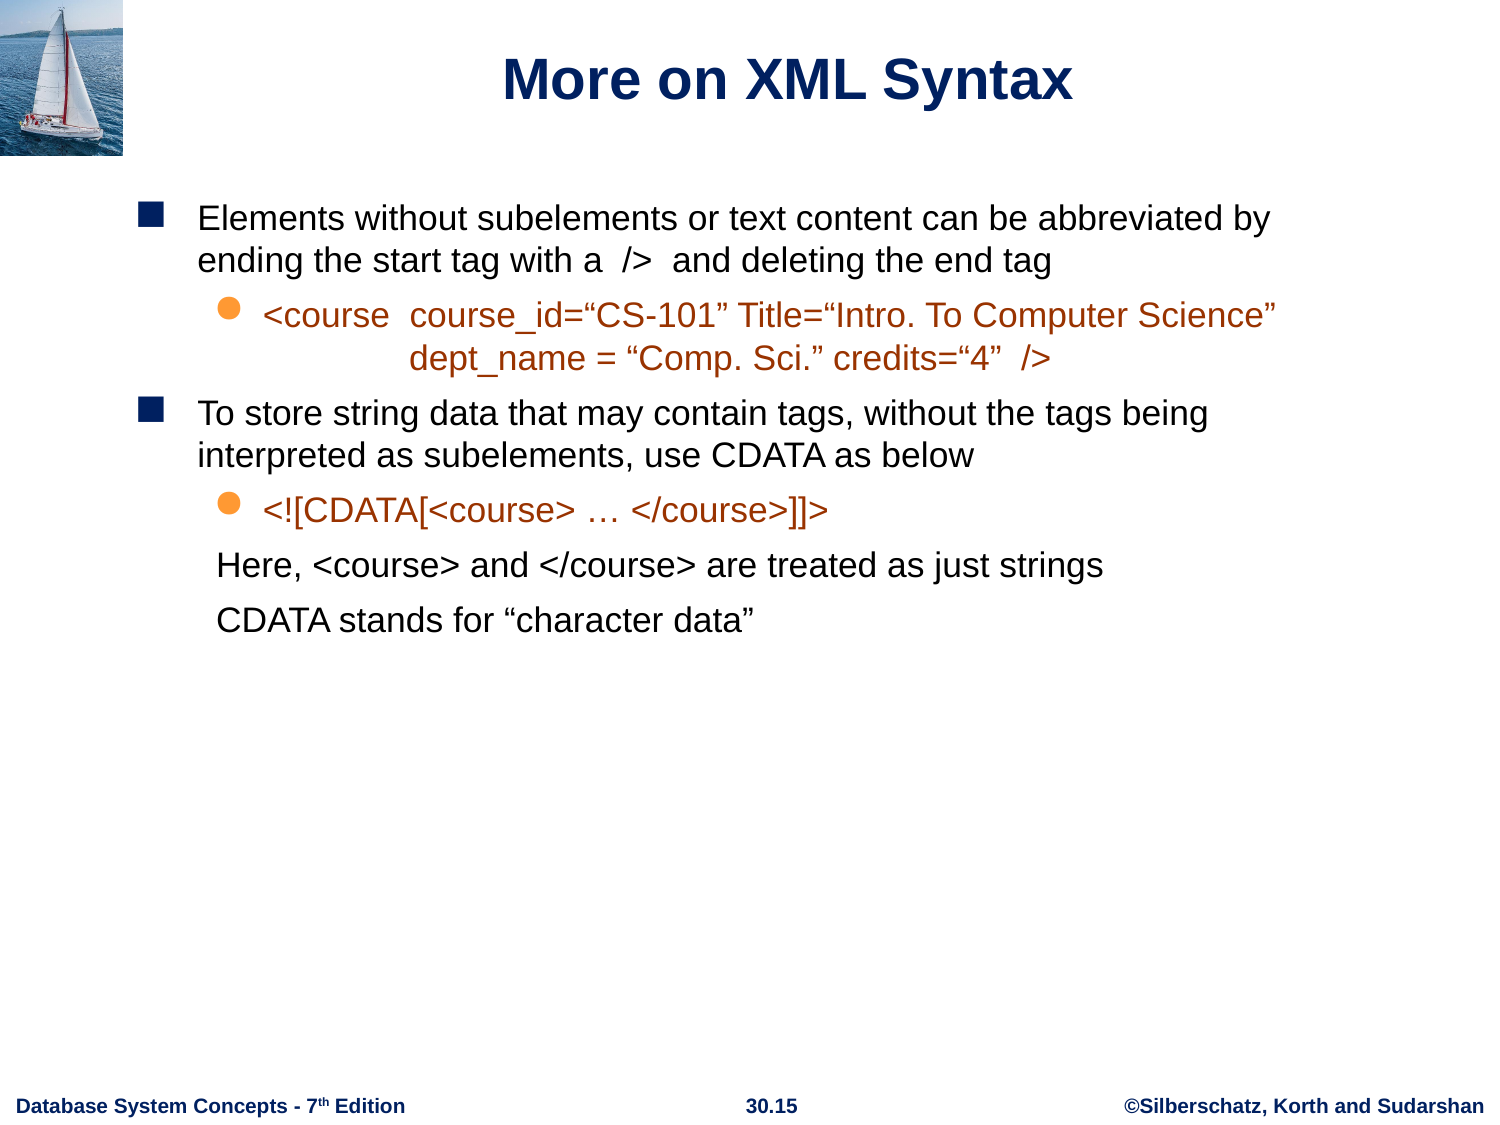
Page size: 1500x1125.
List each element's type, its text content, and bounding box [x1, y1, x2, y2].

picture [0, 0, 123, 156]
title More on XML Syntax [125, 18, 1452, 120]
list Elements without subelements or text content can be abbreviated by ending the start tag with a /> and deleting the end tag <course course_id=“CS-101” Title=“Intro. To Computer Science” dept_name = “Comp. Sci.” credits=“4” /> To store string data that may contain tags, without the tags being interpreted as subelements, use CDATA as below <![CDATA[<course> … </course>]]> Here, <course> and </course> are treated as just strings CDATA stands for “character data” [126, 187, 1365, 988]
